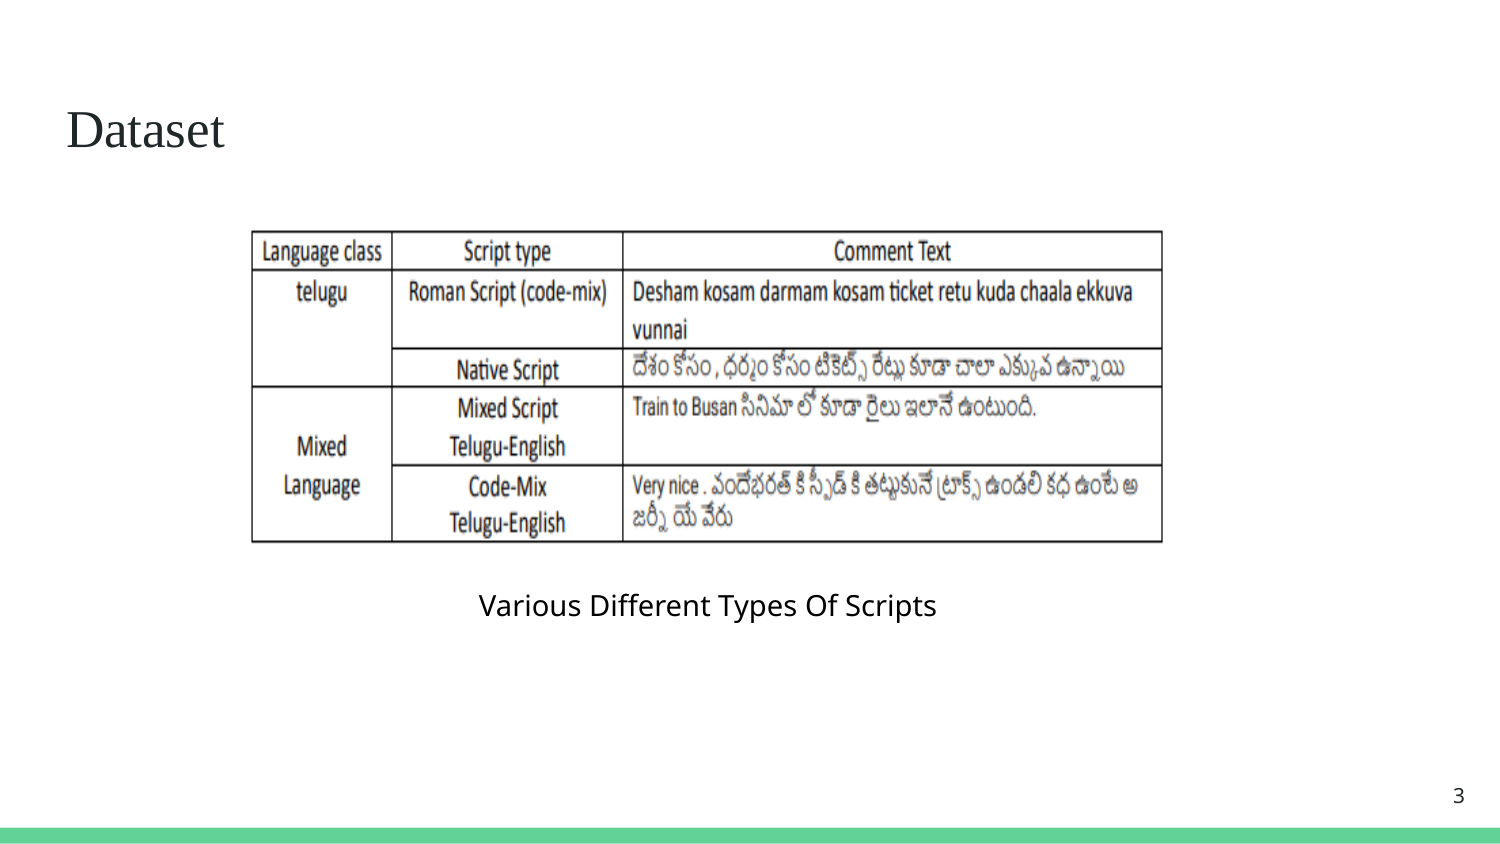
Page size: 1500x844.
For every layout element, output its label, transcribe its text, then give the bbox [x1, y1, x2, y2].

picture [238, 210, 1171, 573]
title Dataset [51, 79, 1449, 174]
text_box Various Different Types Of Scripts [339, 582, 1070, 638]
slide_number 3 [1389, 764, 1480, 830]
list [51, 189, 1449, 750]
